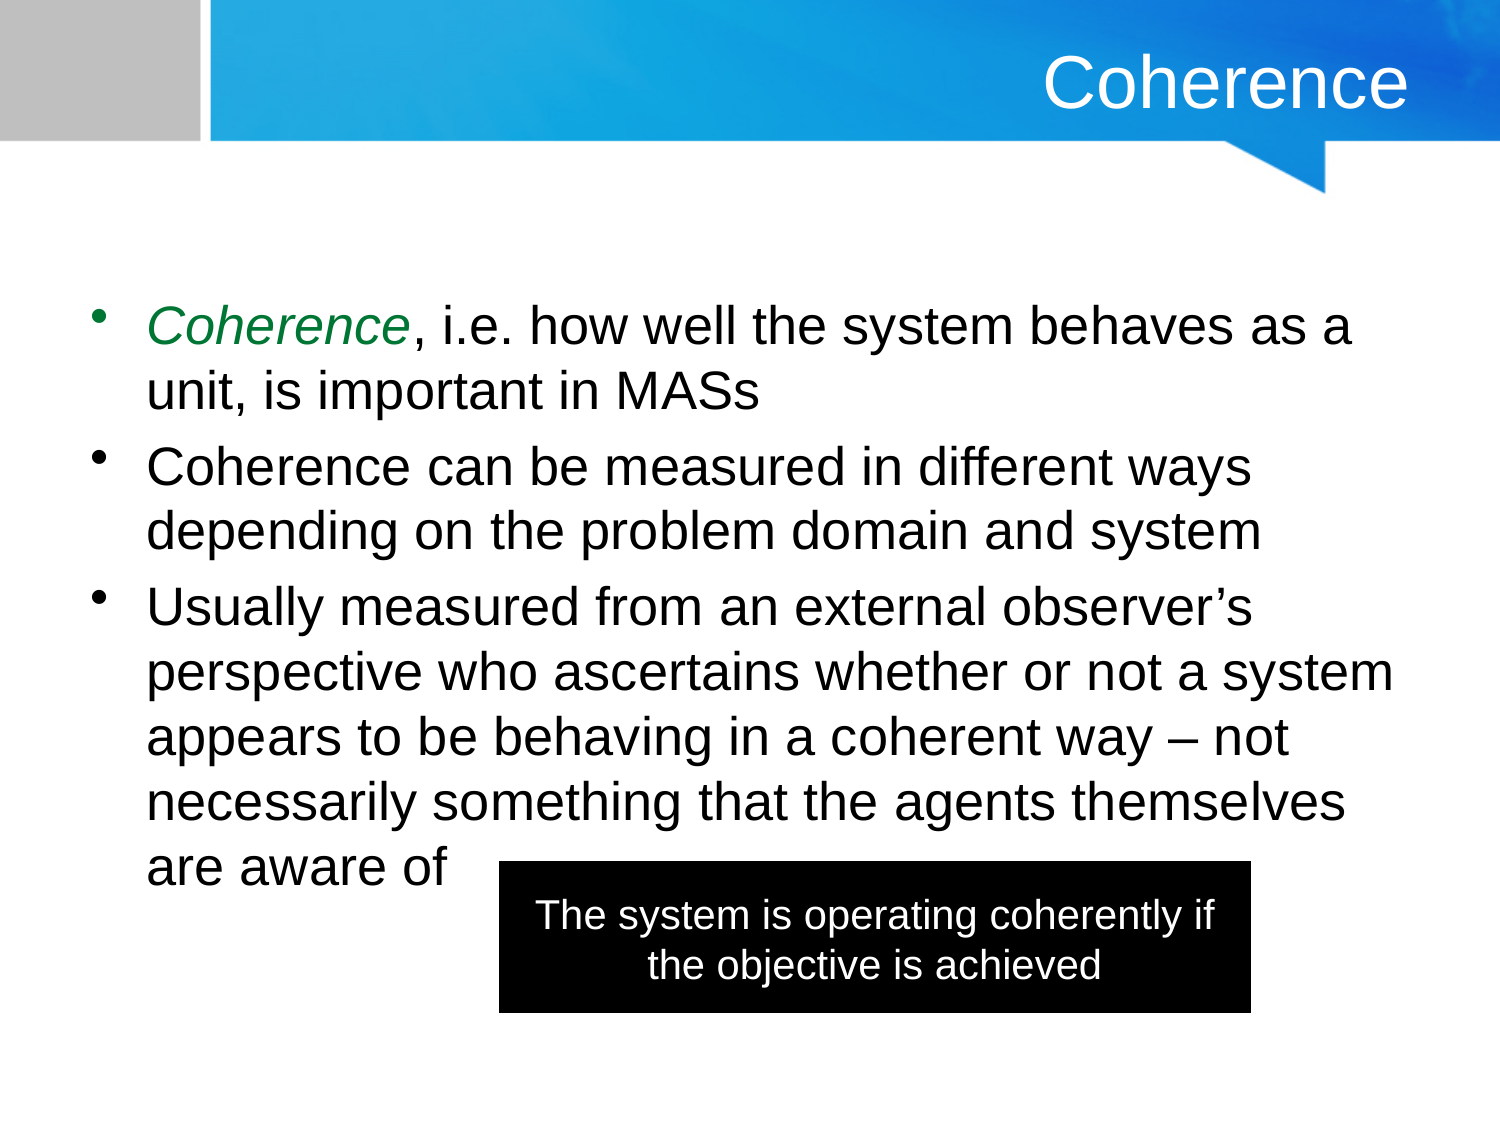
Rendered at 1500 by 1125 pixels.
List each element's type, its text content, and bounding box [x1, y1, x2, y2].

title Coherence [74, 30, 1426, 127]
text_box The system is operating coherently if the objective is achieved [499, 861, 1251, 1013]
picture [0, 0, 1500, 1125]
list Coherence, i.e. how well the system behaves as a unit, is important in MASs Coherence can be measured in different ways depending on the problem domain and system Usually measured from an external observer’s perspective who ascertains whether or not a system appears to be behaving in a coherent way – not necessarily something that the agents themselves are aware of [74, 282, 1426, 1026]
